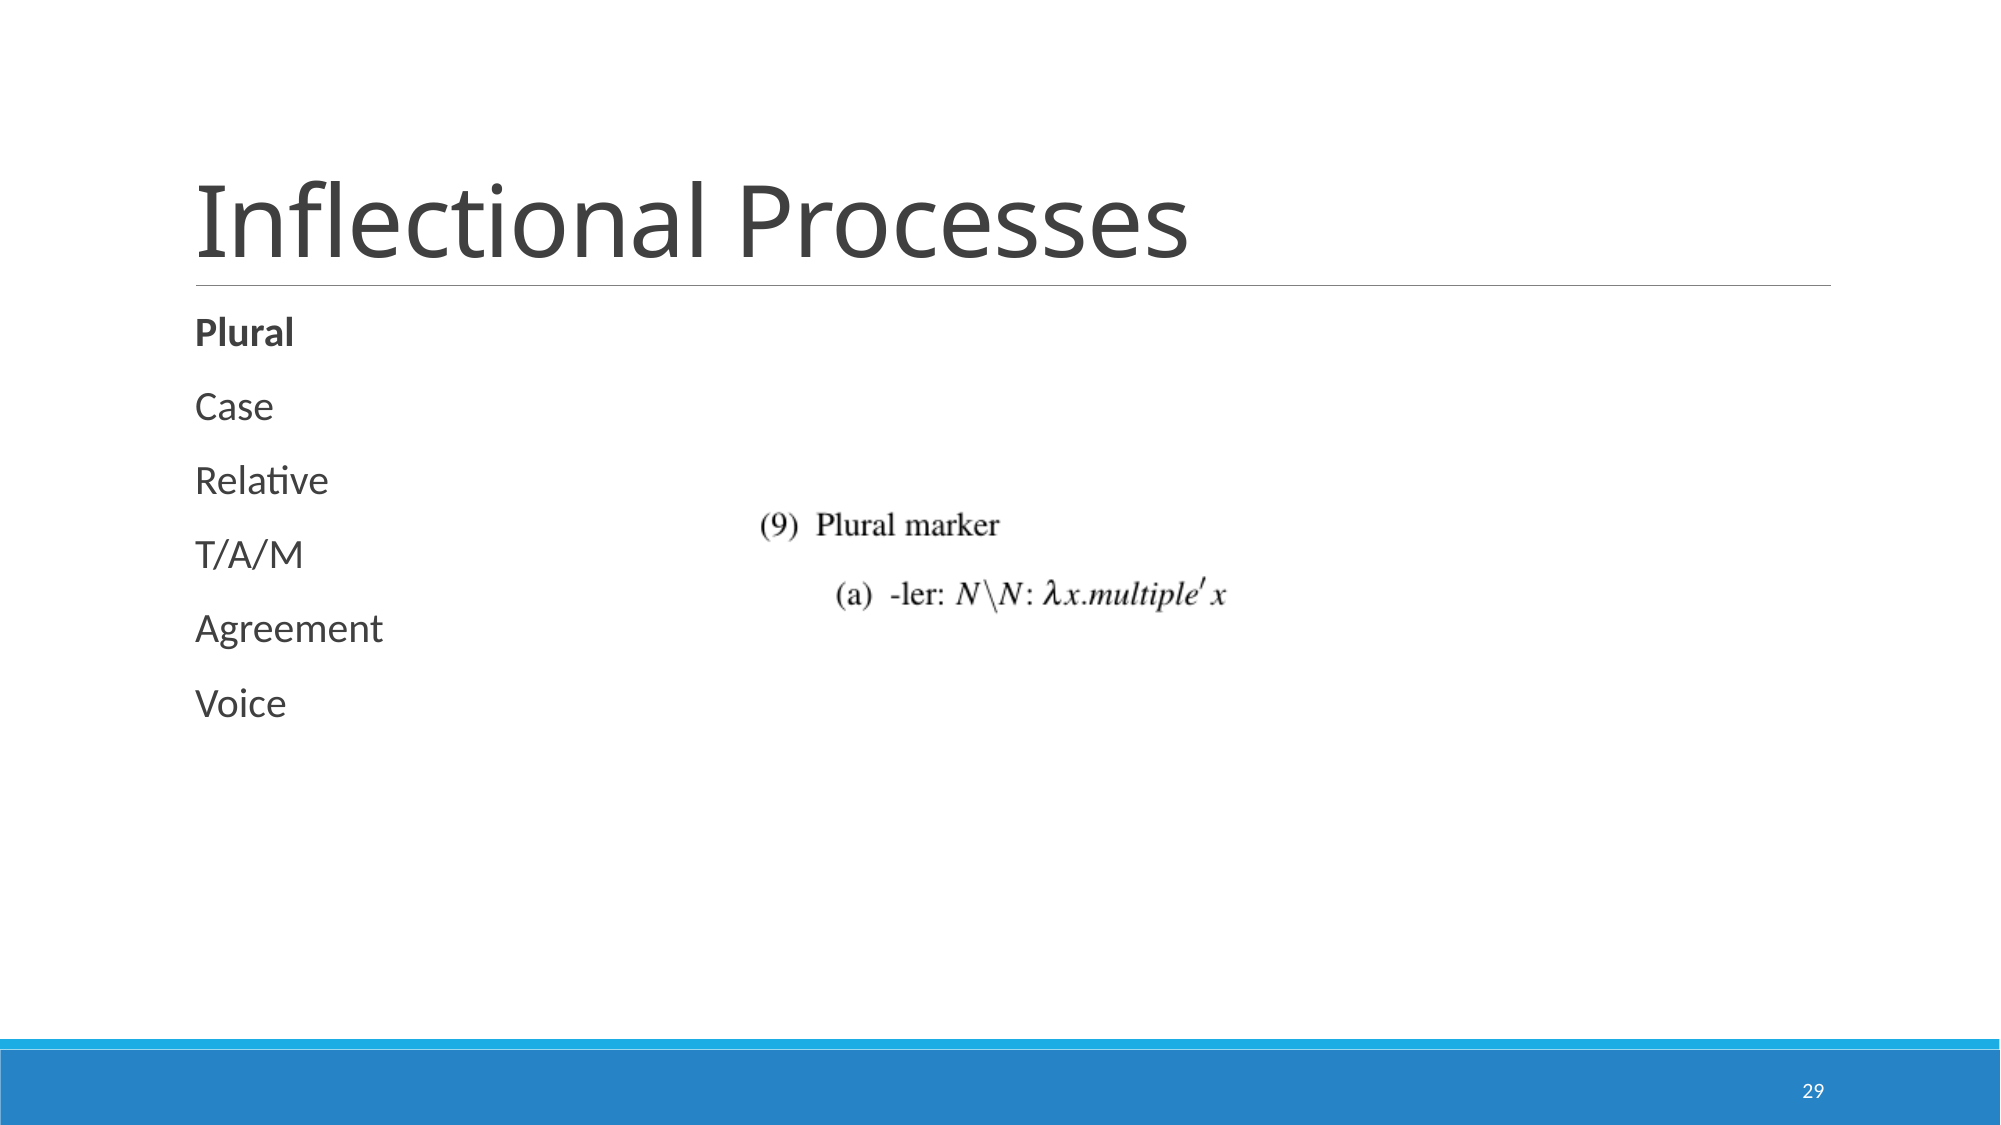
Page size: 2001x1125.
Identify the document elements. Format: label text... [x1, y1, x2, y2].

title Inflectional Processes [180, 47, 1830, 285]
list Plural Case Relative T/A/M Agreement Voice [180, 302, 1830, 963]
slide_number 29 [1624, 1059, 1840, 1120]
picture [748, 505, 1252, 620]
